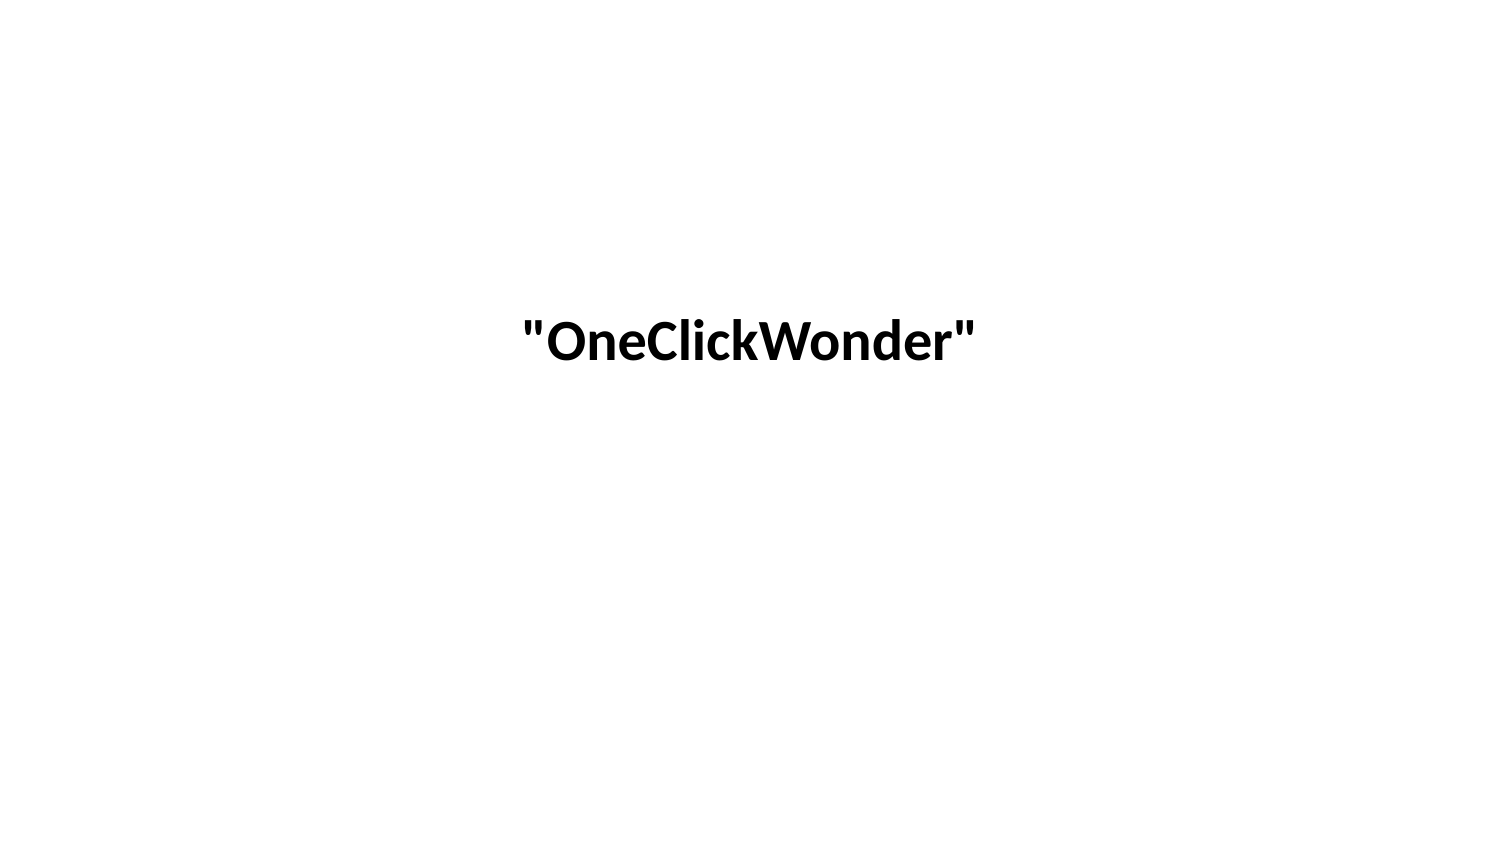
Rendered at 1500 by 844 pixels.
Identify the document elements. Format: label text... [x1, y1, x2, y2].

text_box "OneClickWonder" [74, 224, 1425, 450]
